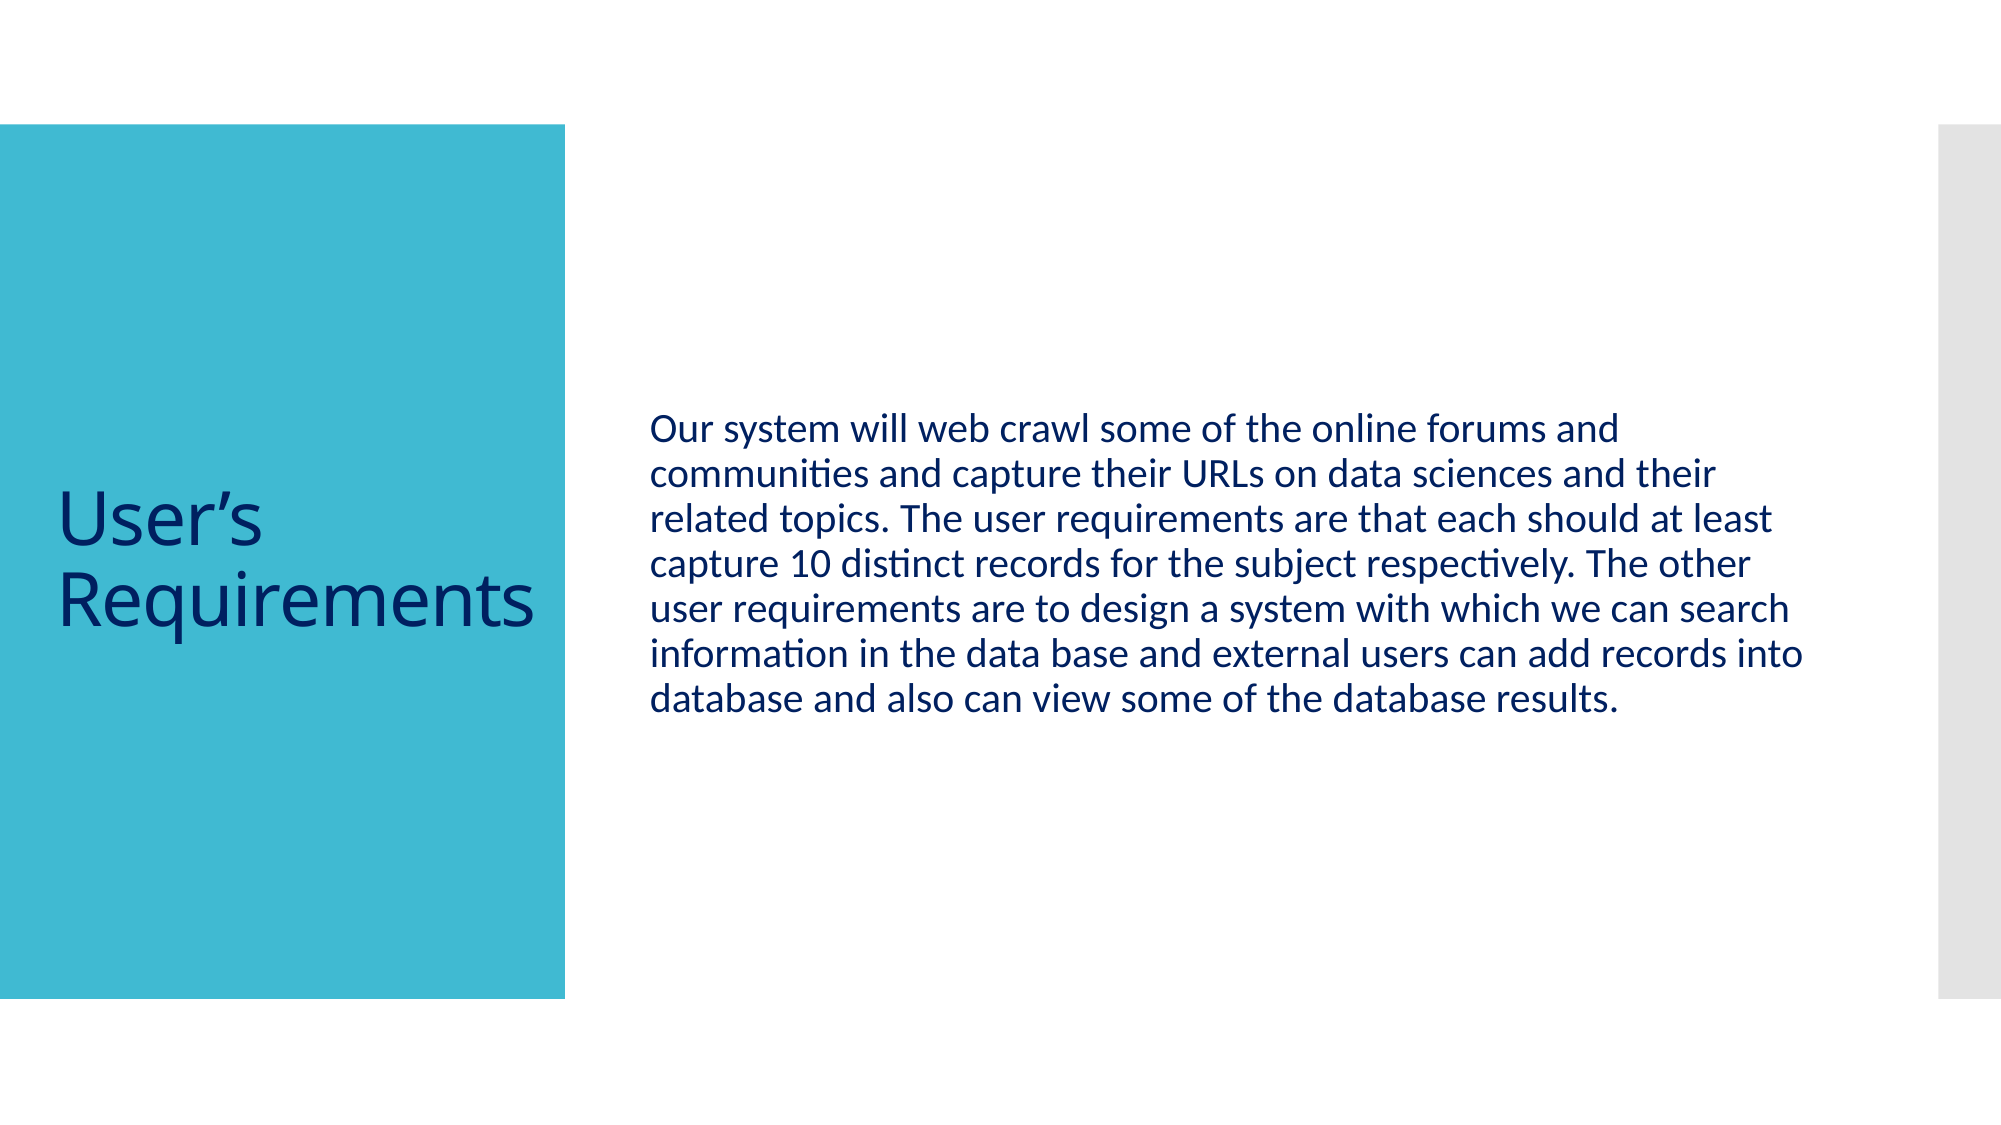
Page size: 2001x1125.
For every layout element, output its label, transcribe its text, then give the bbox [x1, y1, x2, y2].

list Our system will web crawl some of the online forums and communities and capture their URLs on data sciences and their related topics. The user requirements are that each should at least capture 10 distinct records for the subject respectively. The other user requirements are to design a system with which we can search information in the data base and external users can add records into database and also can view some of the database results. [634, 141, 1835, 982]
title User’s Requirements [41, 184, 584, 940]
